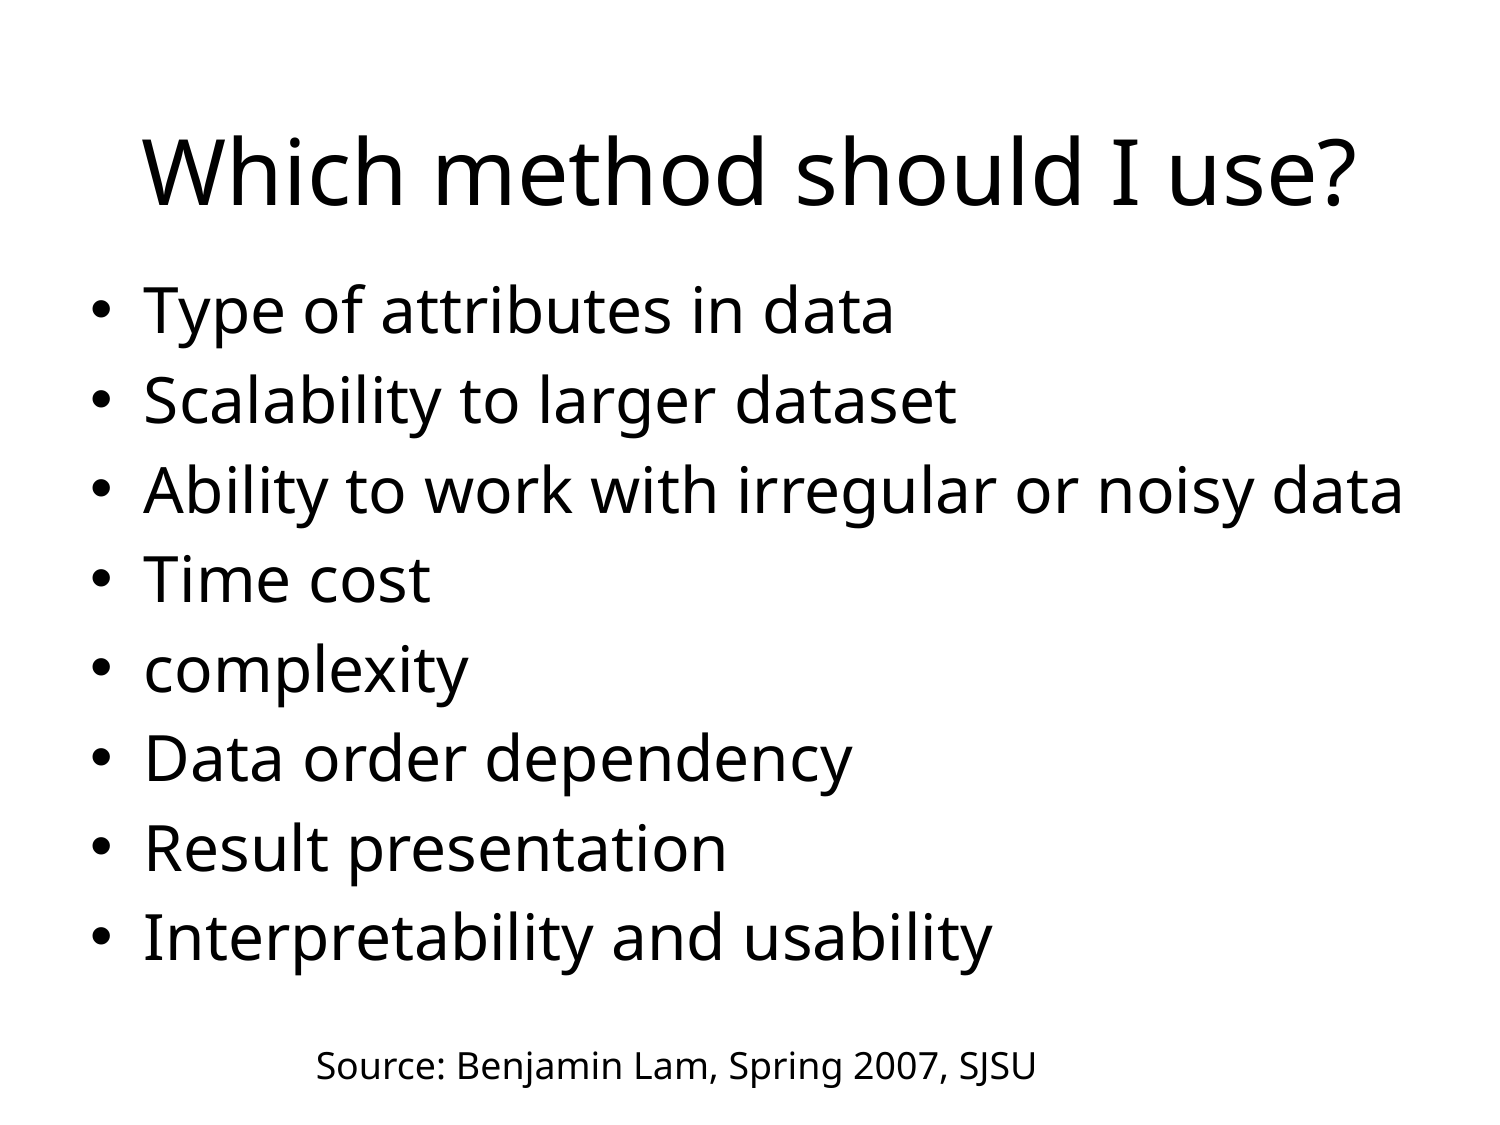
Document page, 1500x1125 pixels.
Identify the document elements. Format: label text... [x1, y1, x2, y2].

list Type of attributes in data Scalability to larger dataset Ability to work with irregular or noisy data Time cost complexity Data order dependency Result presentation Interpretability and usability [75, 262, 1425, 1005]
title Which method should I use? [112, 99, 1388, 238]
text_box Source: Benjamin Lam, Spring 2007, SJSU [301, 1034, 1329, 1125]
